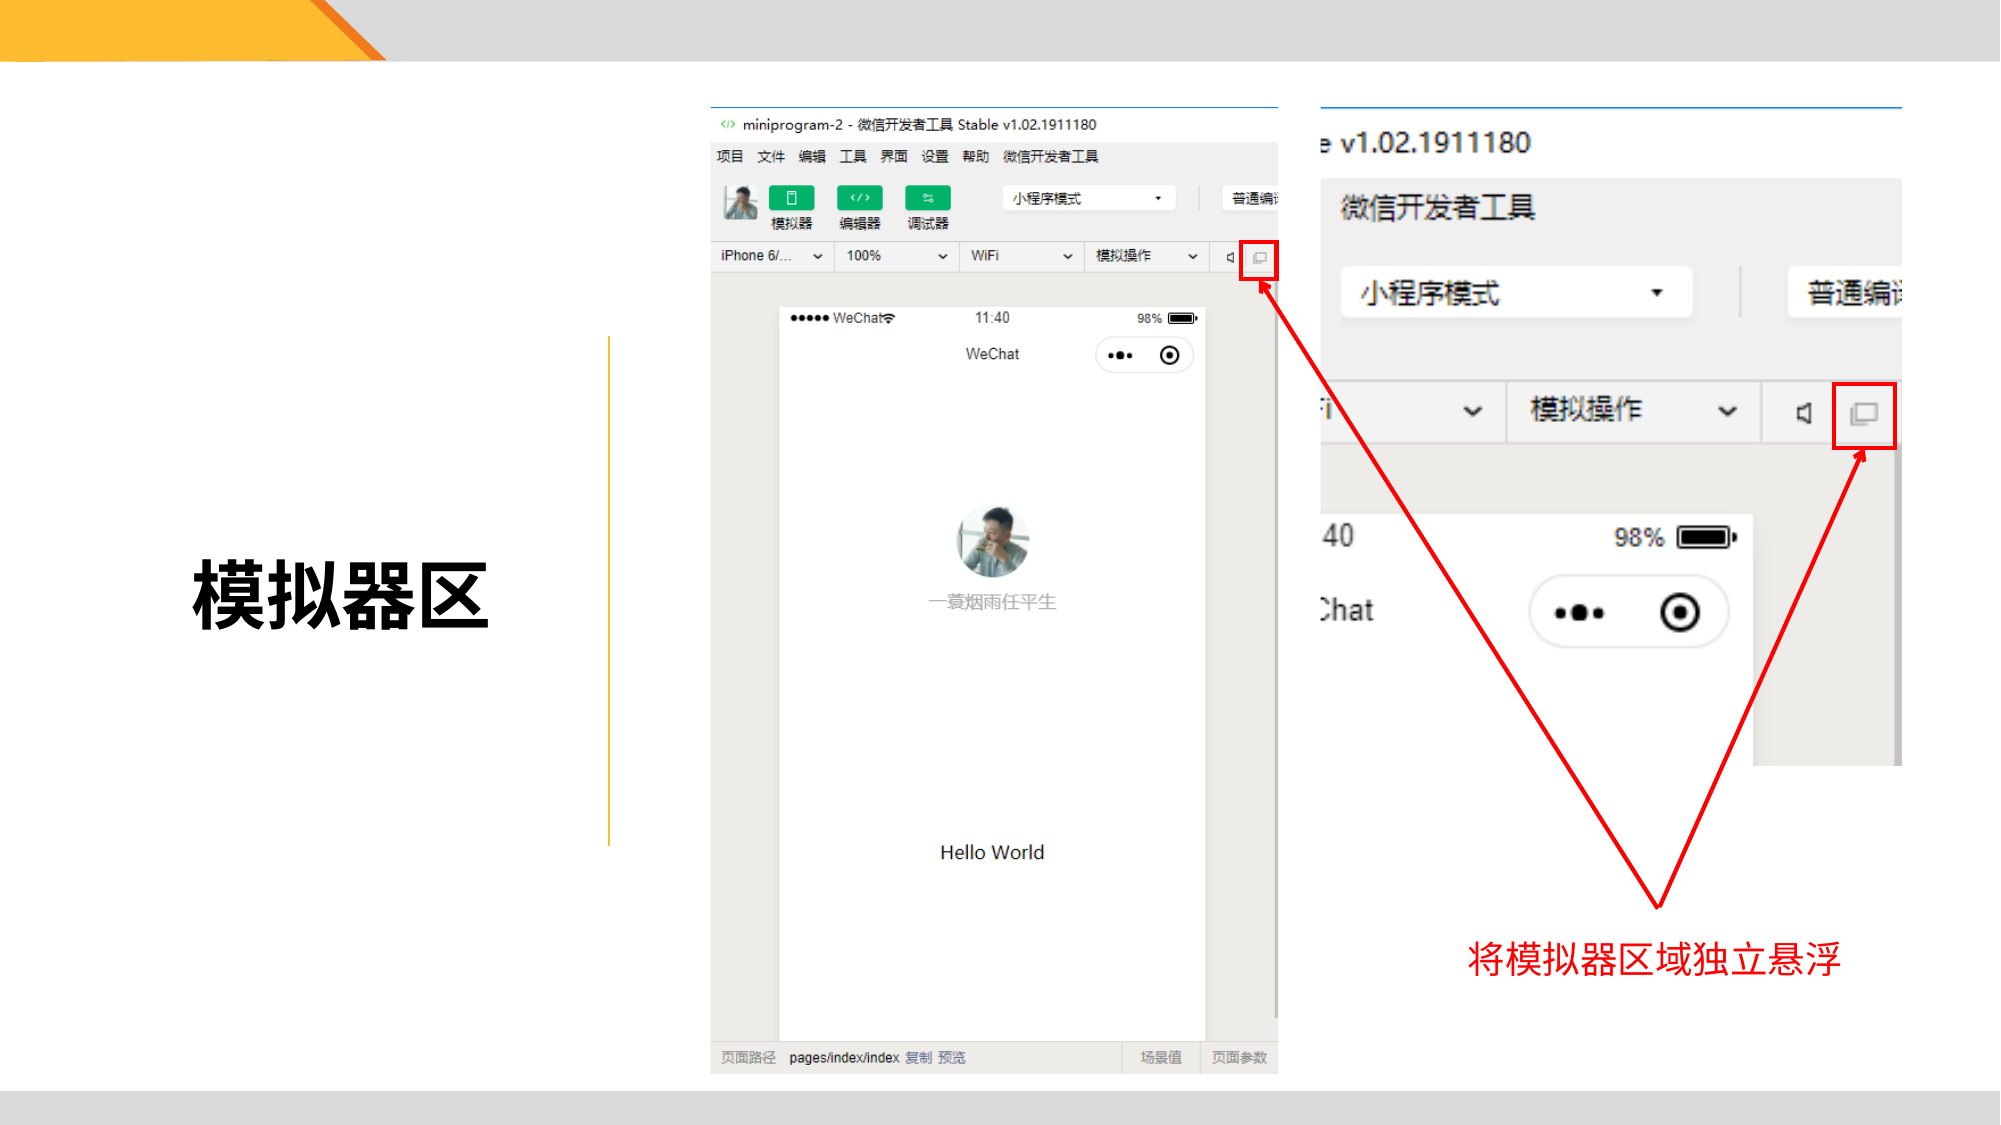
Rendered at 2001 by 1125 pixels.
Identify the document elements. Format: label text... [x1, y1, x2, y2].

text_box 将模拟器区域独立悬浮 [1452, 928, 1893, 988]
picture [710, 107, 1279, 1074]
text_box 模拟器区 [176, 541, 527, 646]
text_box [1659, 447, 1865, 907]
picture [1320, 107, 1902, 766]
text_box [1258, 279, 1658, 909]
